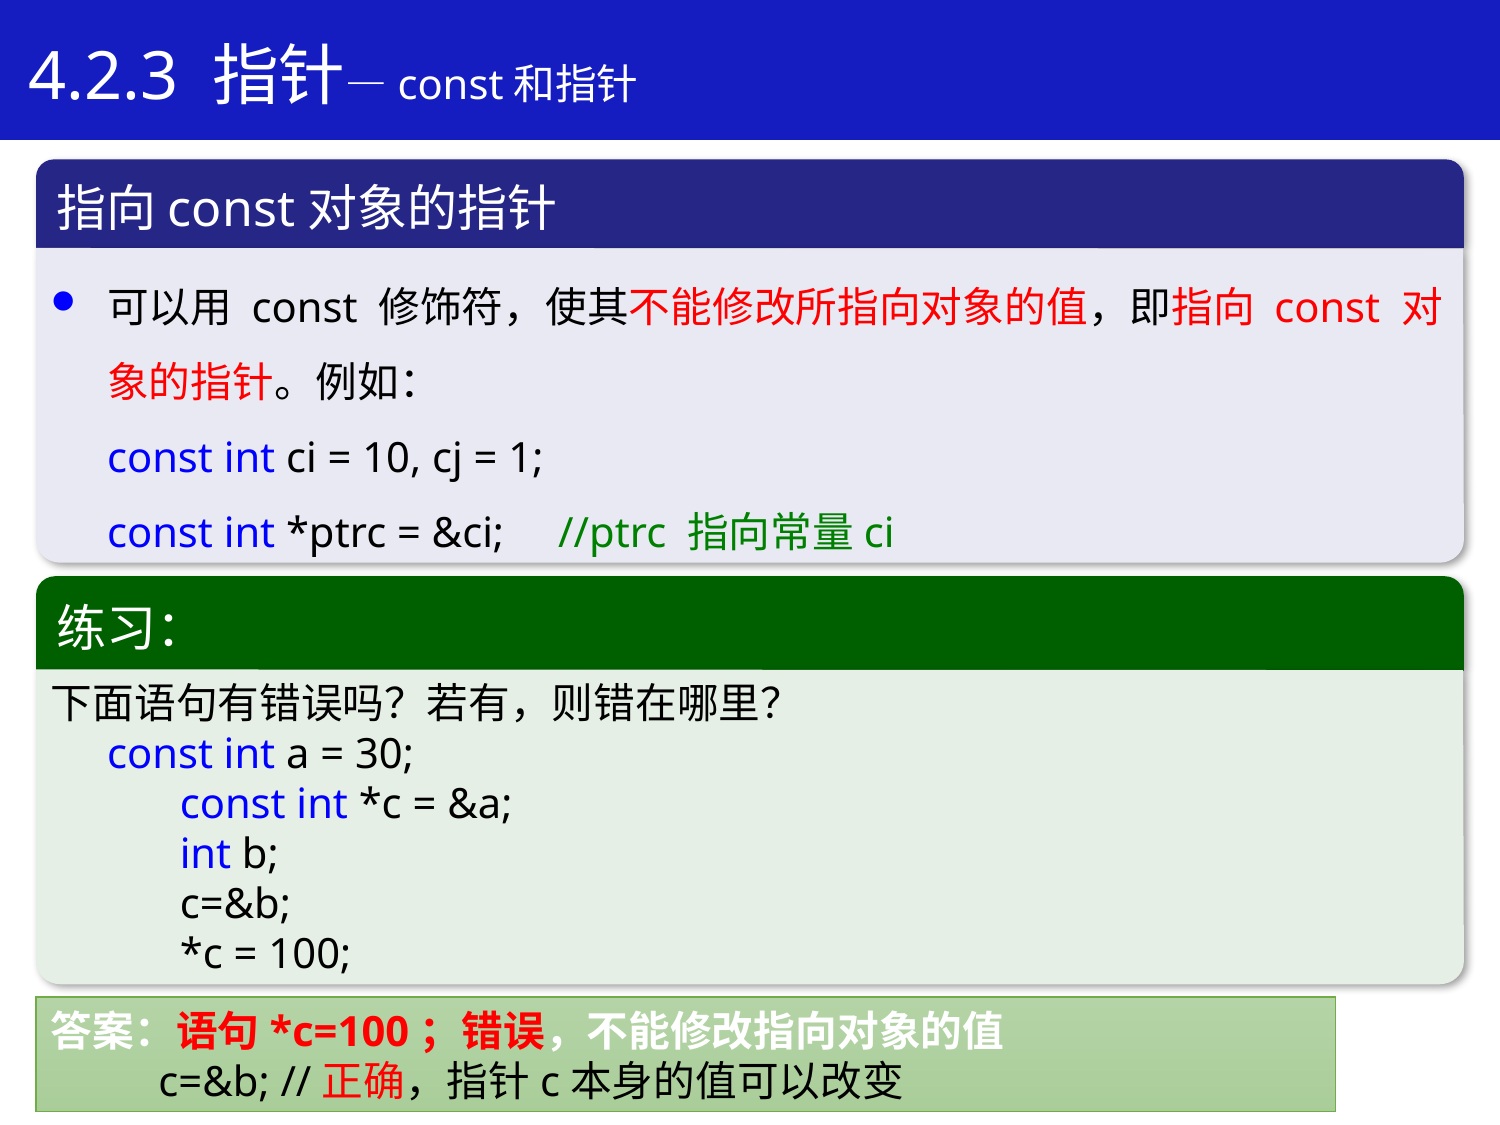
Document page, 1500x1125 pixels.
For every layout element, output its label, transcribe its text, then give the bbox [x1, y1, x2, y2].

slide_number [1059, 1047, 1397, 1108]
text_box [35, 576, 1464, 988]
text_box 4.2.3 指针—const和指针 [13, 25, 907, 121]
text_box 答案：语句*c=100；错误，不能修改指向对象的值 c=&b; //正确，指针c本身的值可以改变 [35, 996, 1336, 1112]
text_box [35, 159, 1464, 558]
